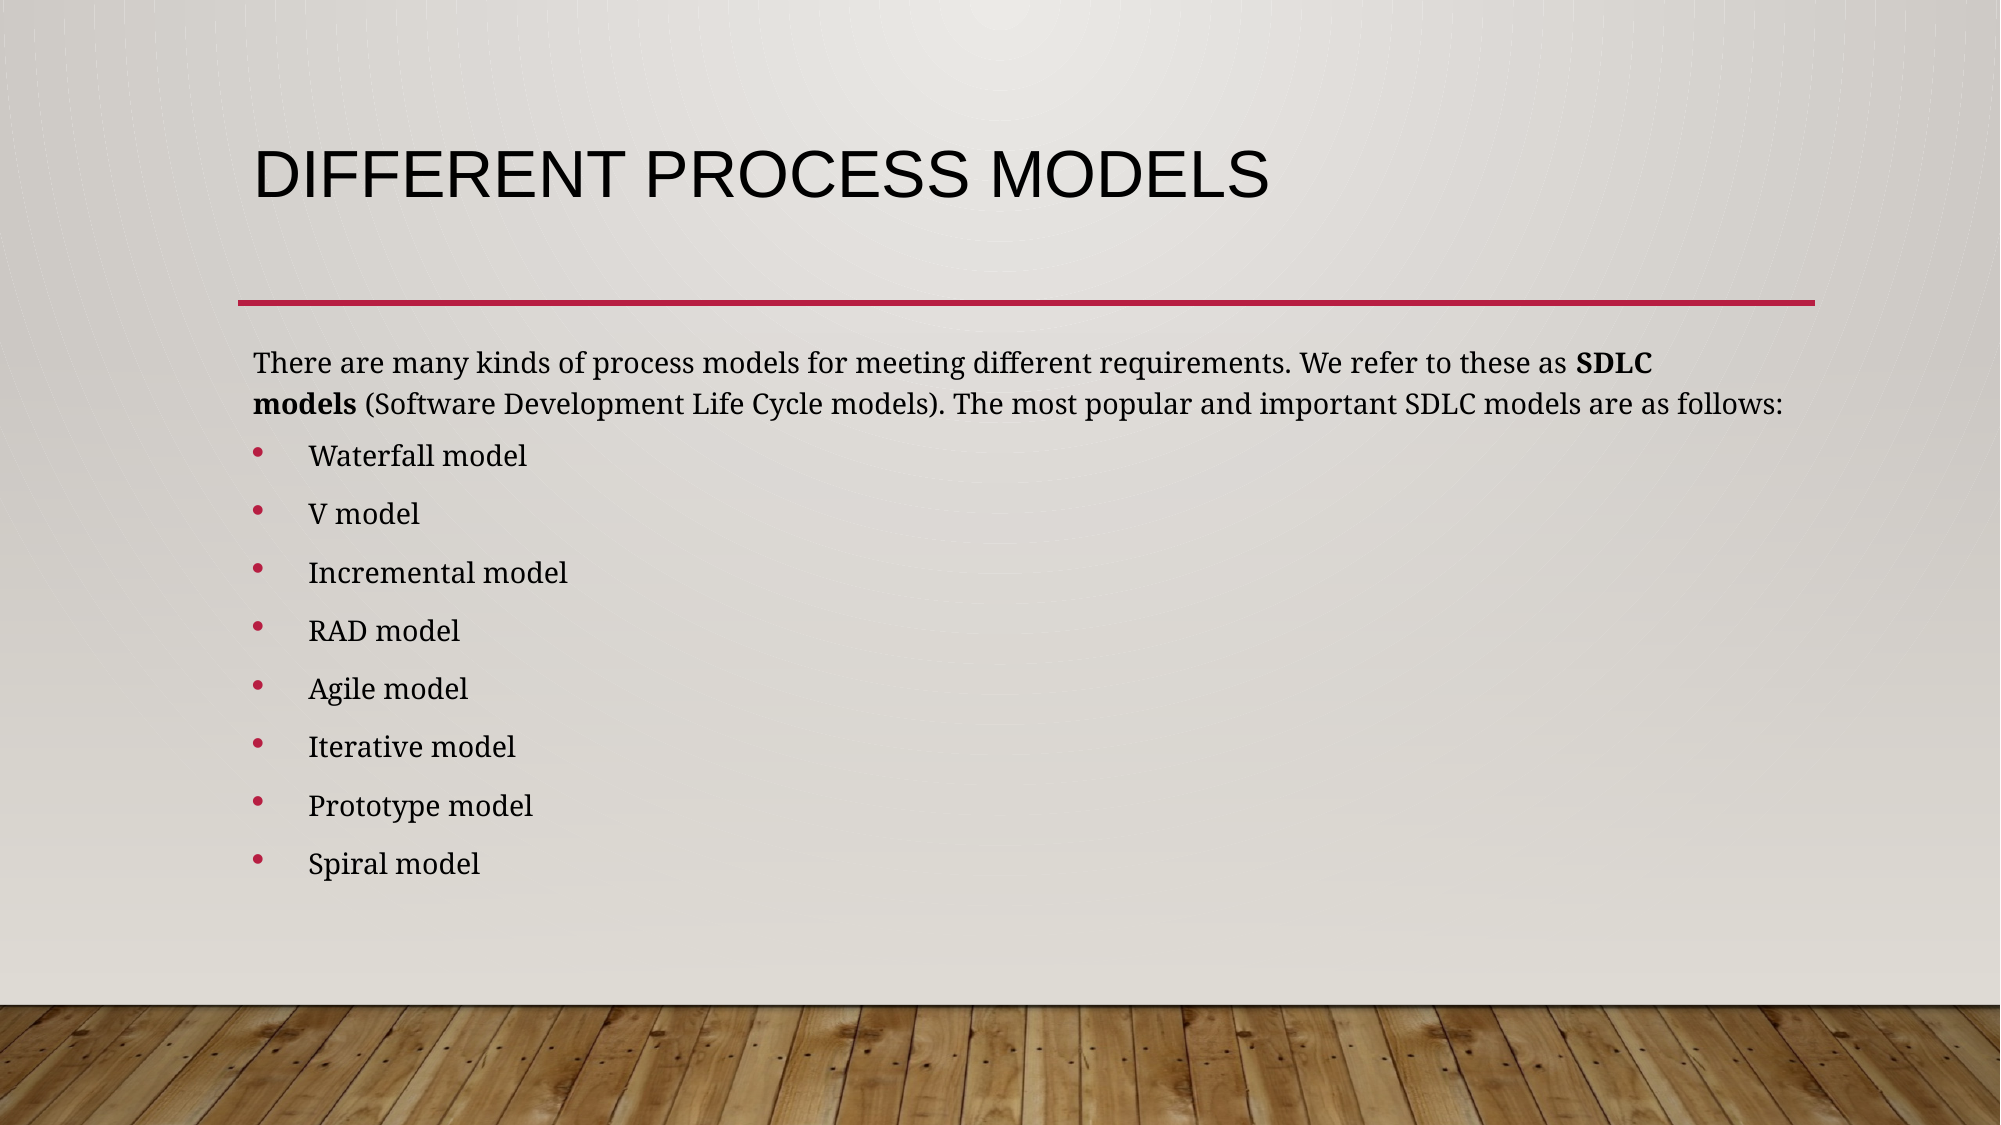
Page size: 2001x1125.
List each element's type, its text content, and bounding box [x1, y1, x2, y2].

title Different Process models [238, 131, 1814, 305]
picture [0, 1005, 2000, 1125]
list There are many kinds of process models for meeting different requirements. We refer to these as SDLC models (Software Development Life Cycle models). The most popular and important SDLC models are as follows: Waterfall model V model Incremental model RAD model Agile model Iterative model Prototype model Spiral model [238, 330, 1814, 897]
